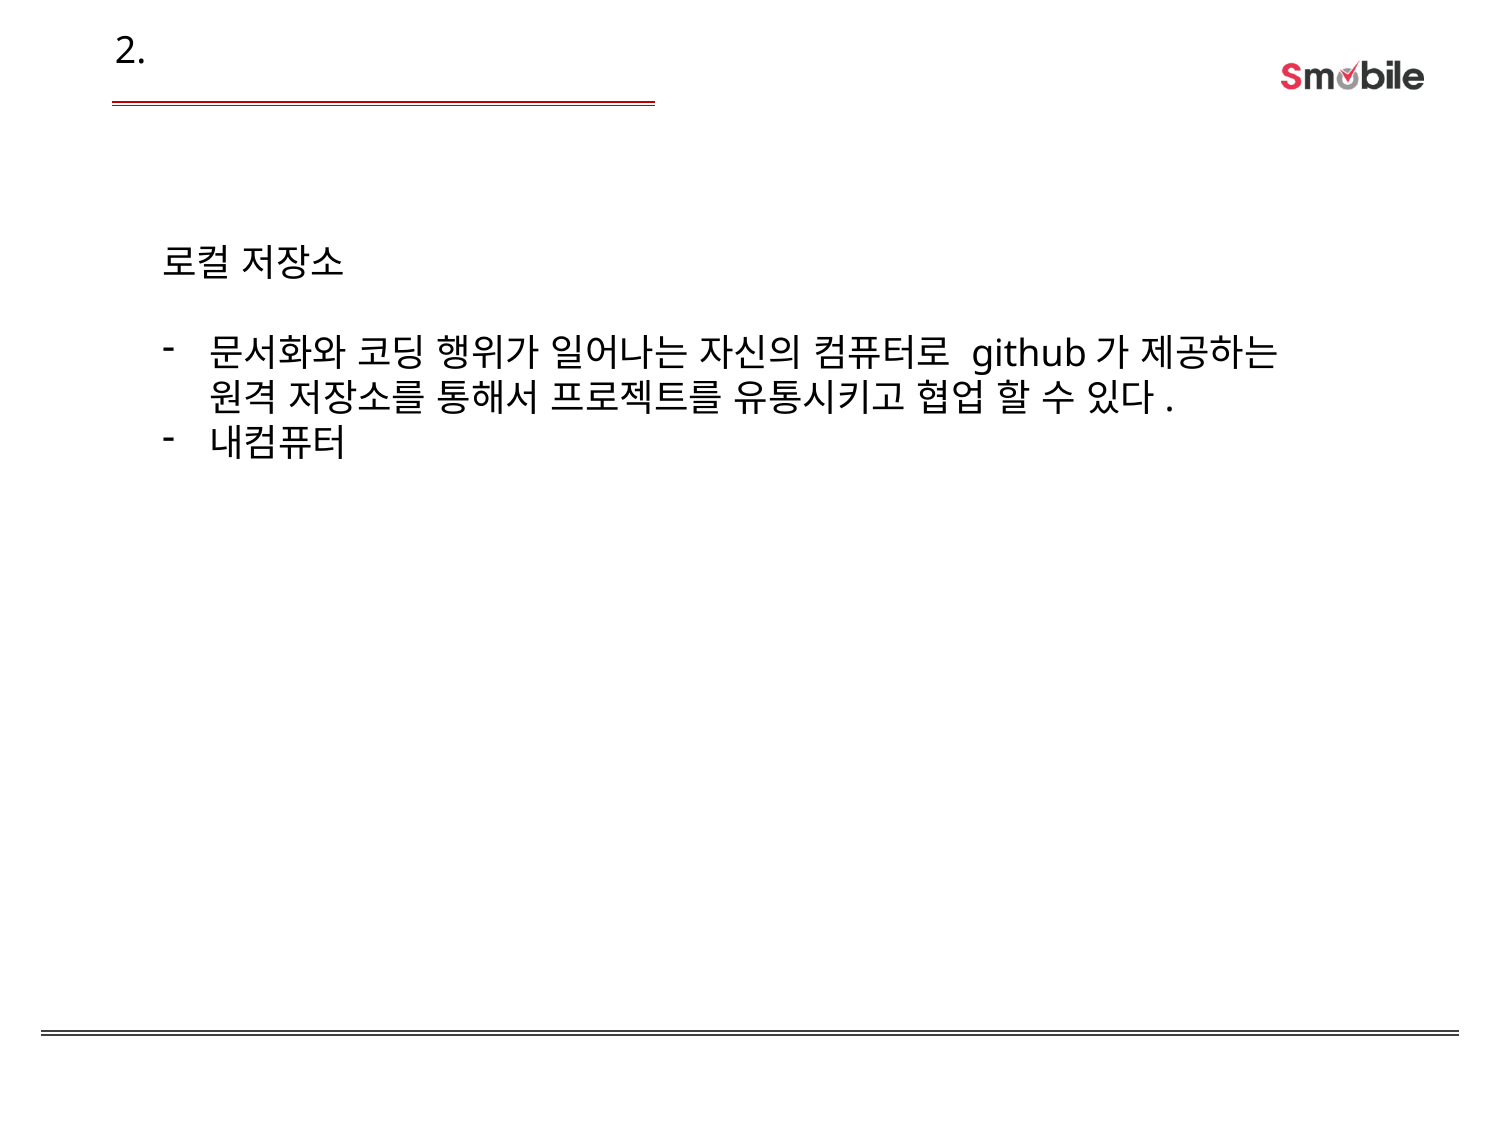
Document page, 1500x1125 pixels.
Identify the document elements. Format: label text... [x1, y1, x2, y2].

text_box 2. [100, 19, 845, 79]
text_box 로컬 저장소 문서화와 코딩 행위가 일어나는 자신의 컴퓨터로 github가 제공하는 원격 저장소를 통해서 프로젝트를 유통시키고 협업 할 수 있다. 내컴퓨터 [147, 231, 1306, 517]
picture [1281, 60, 1424, 90]
text_box [88, 19, 727, 90]
